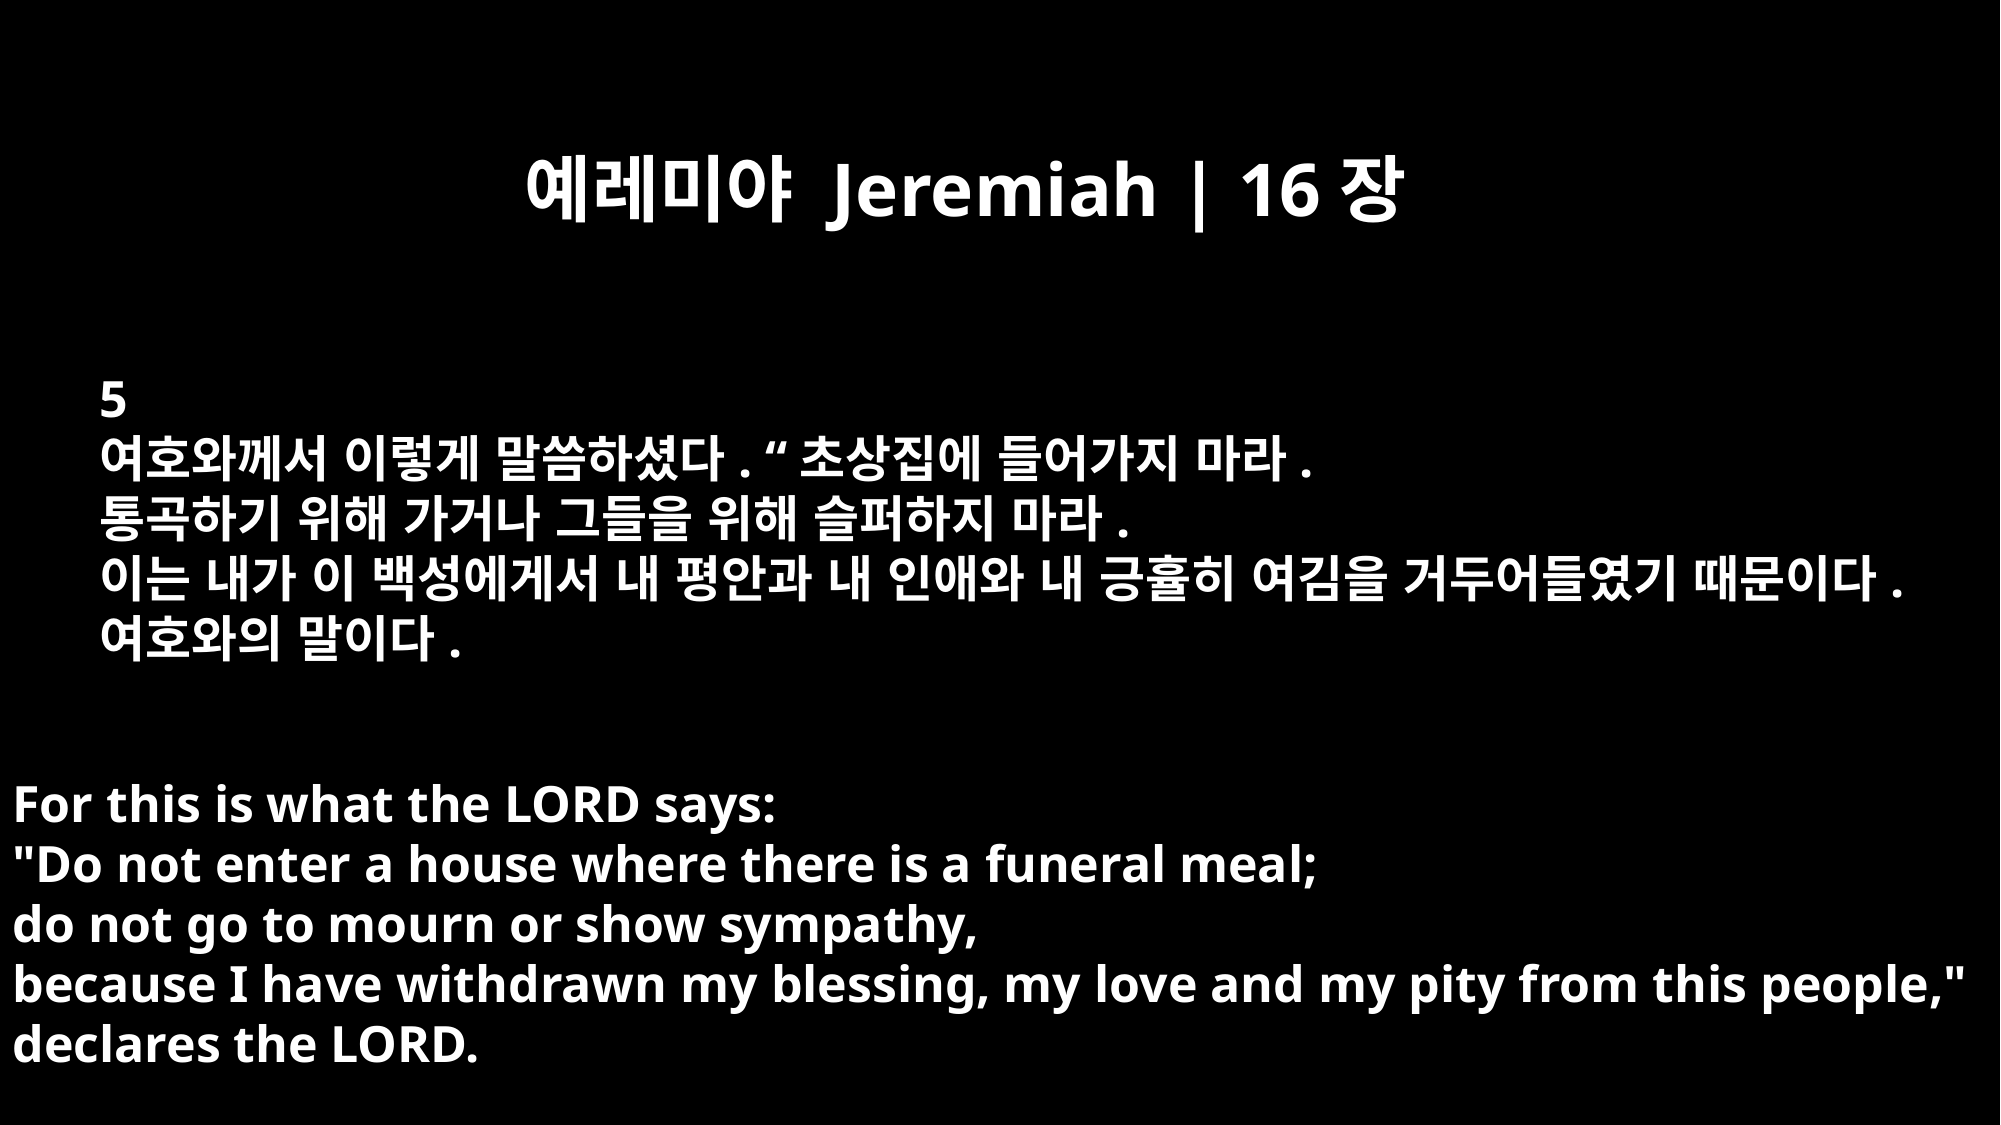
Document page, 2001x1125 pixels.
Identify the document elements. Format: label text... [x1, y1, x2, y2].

text_box 5 여호와께서 이렇게 말씀하셨다. “초상집에 들어가지 마라. 통곡하기 위해 가거나 그들을 위해 슬퍼하지 마라. 이는 내가 이 백성에게서 내 평안과 내 인애와 내 긍휼히 여김을 거두어들였기 때문이다. 여호와의 말이다. [85, 359, 1920, 675]
text_box 예레미야 Jeremiah | 16장 [510, 136, 1422, 239]
text_box For this is what the LORD says: "Do not enter a house where there is a funeral meal; do not go to mourn or show sympathy, because I have withdrawn my blessing, my love and my pity from this people," declares the LORD. [0, 764, 1983, 1080]
